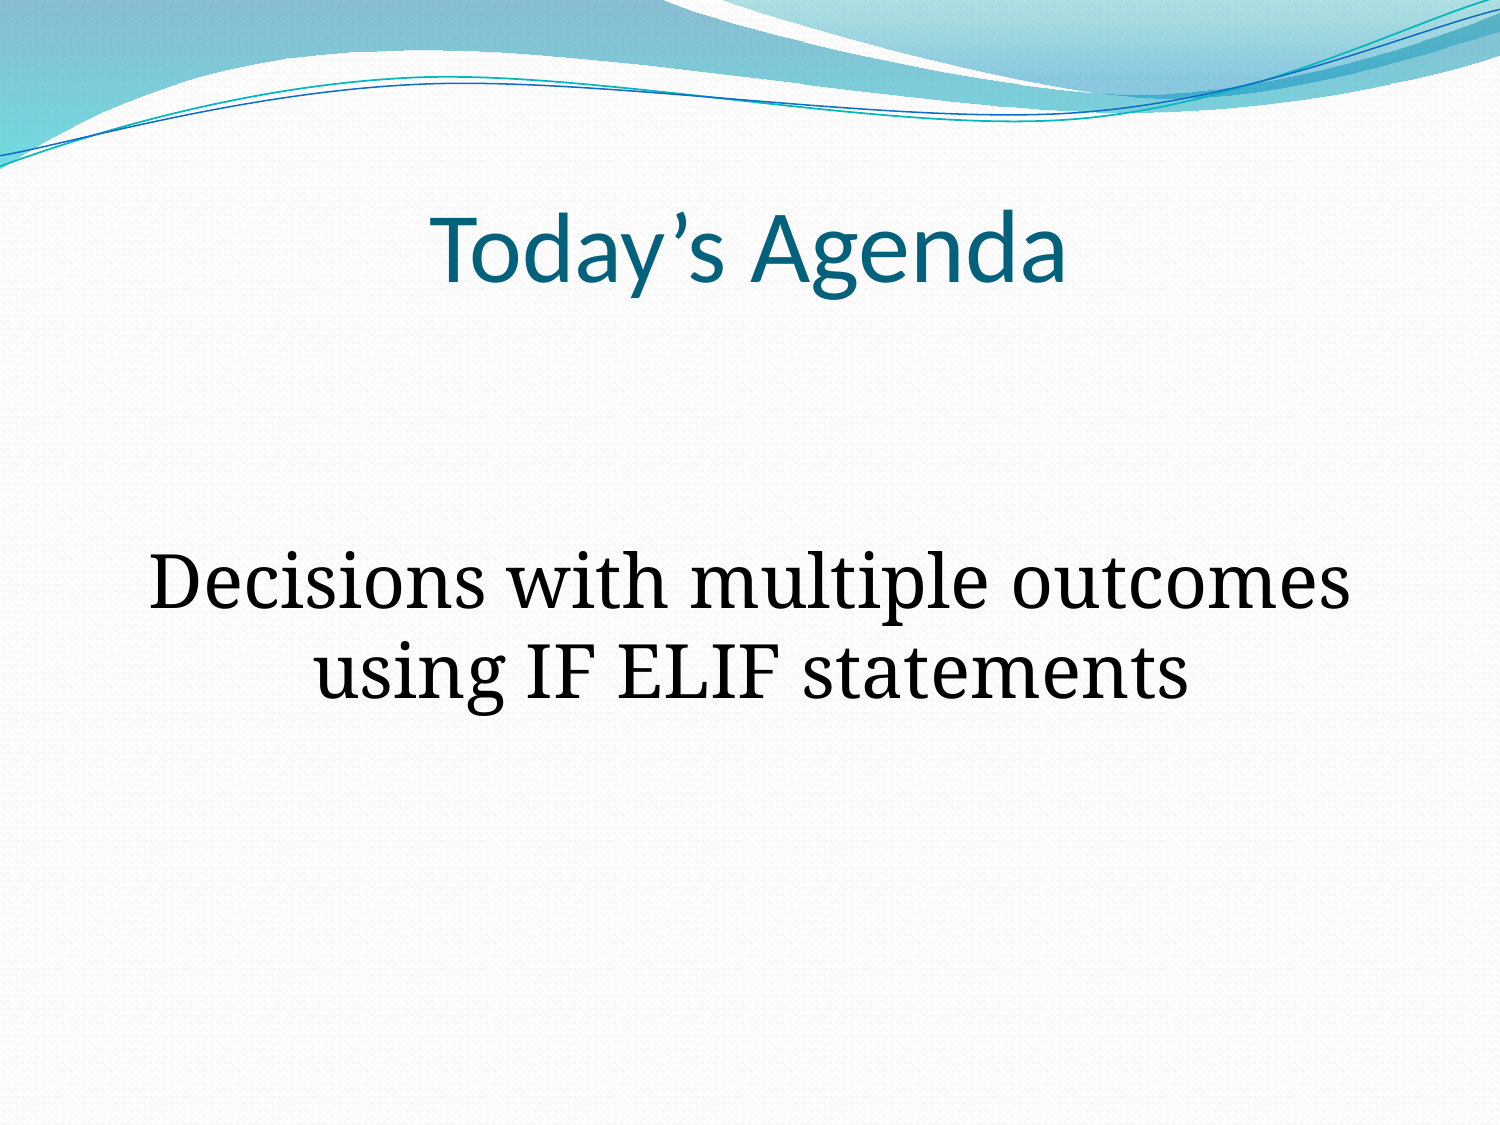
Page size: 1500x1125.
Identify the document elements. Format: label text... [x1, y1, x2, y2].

title Today’s Agenda [75, 115, 1425, 303]
list Decisions with multiple outcomes using IF ELIF statements [76, 420, 1427, 882]
